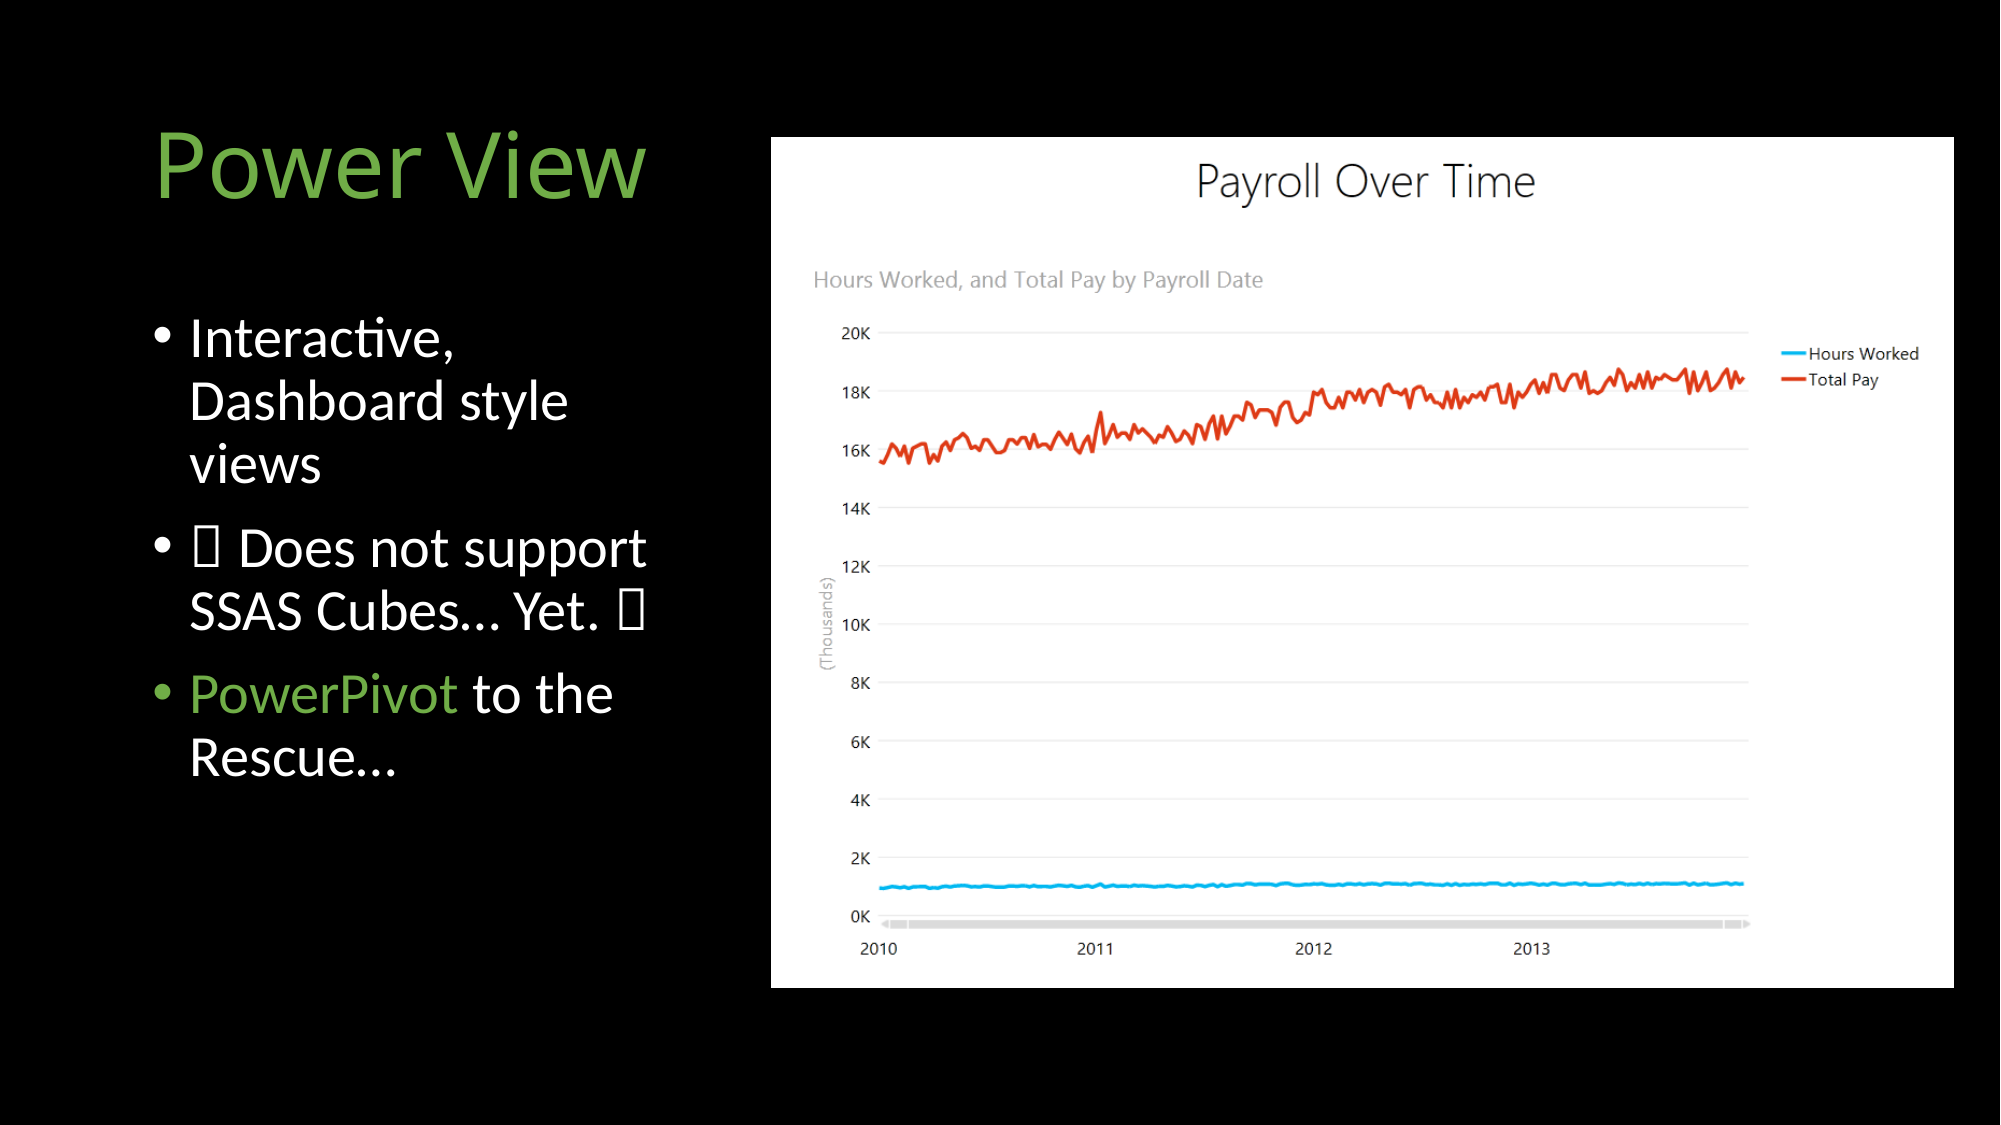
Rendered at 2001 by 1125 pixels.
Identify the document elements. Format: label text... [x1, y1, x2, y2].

picture [771, 137, 1954, 988]
list Interactive, Dashboard style views  Does not support SSAS Cubes… Yet.  PowerPivot to the Rescue… [137, 299, 713, 1014]
title Power View [137, 59, 1863, 278]
